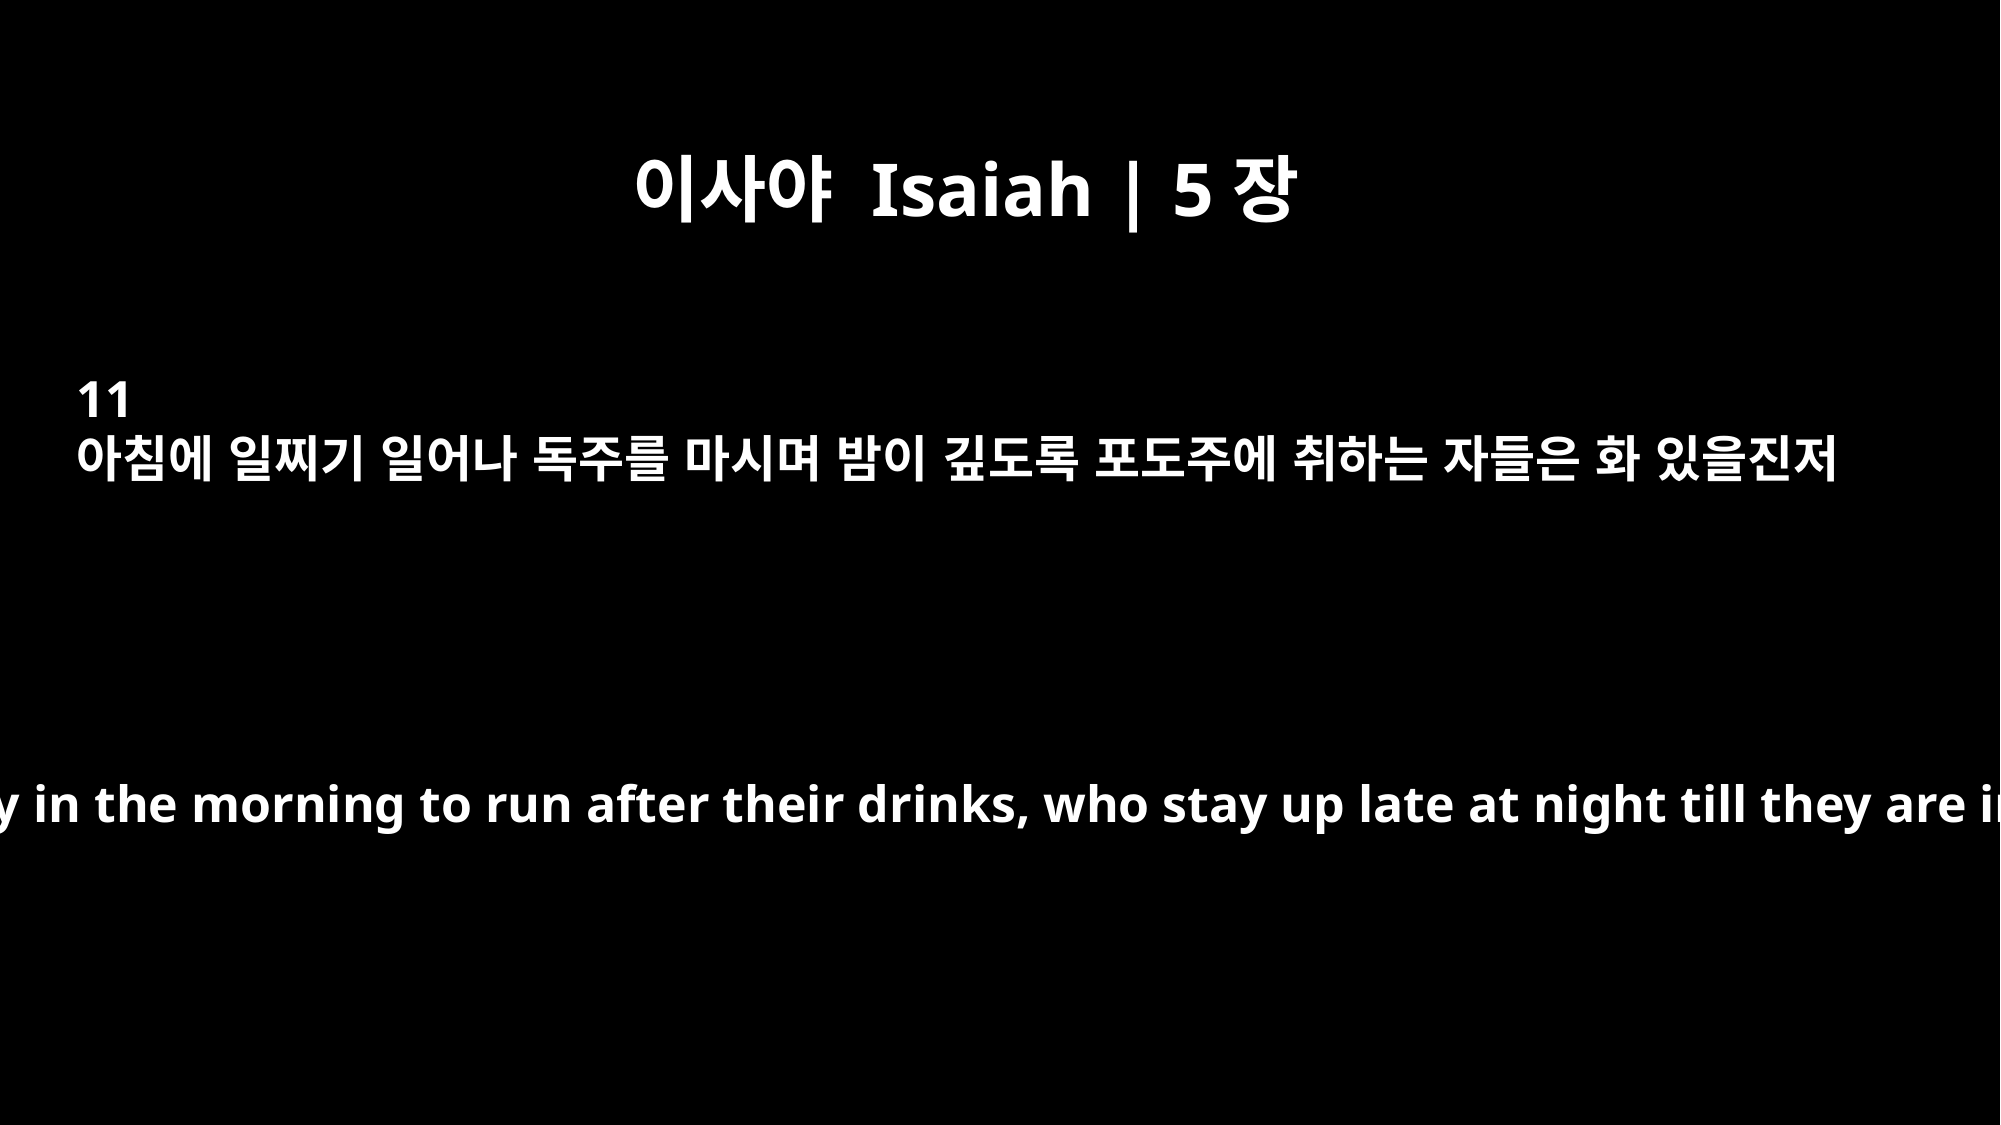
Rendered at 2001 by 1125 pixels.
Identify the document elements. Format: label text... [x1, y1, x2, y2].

text_box Woe to those who rise early in the morning to run after their drinks, who stay up late at night till they are inflamed with wine. [0, 764, 2000, 840]
text_box 11 아침에 일찌기 일어나 독주를 마시며 밤이 깊도록 포도주에 취하는 자들은 화 있을진저 [61, 359, 1856, 495]
text_box 이사야 Isaiah | 5장 [617, 136, 1315, 239]
